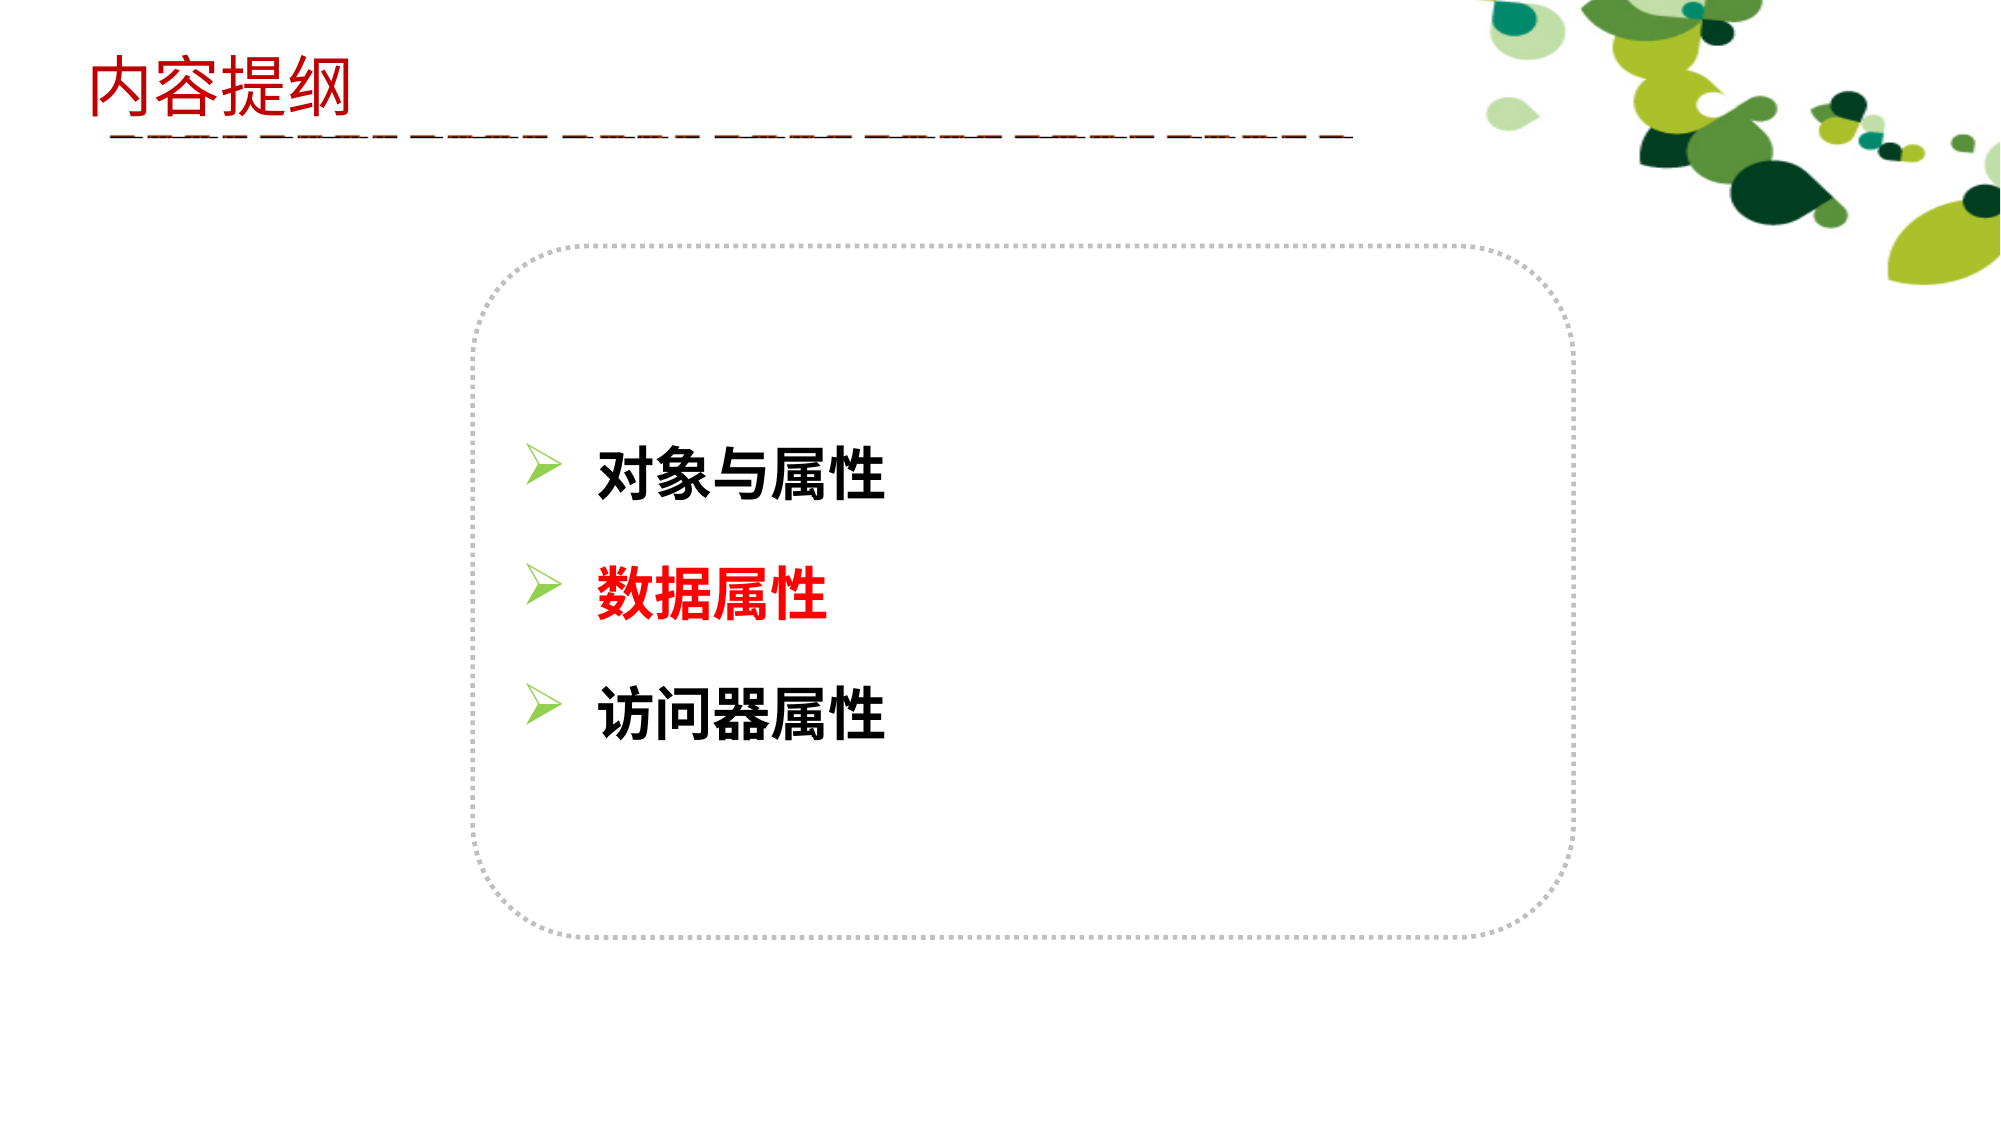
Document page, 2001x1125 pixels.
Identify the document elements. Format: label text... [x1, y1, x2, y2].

text_box 对象与属性 数据属性 访问器属性 [472, 246, 1574, 938]
picture [0, 0, 2001, 1125]
text_box 内容提纲 [72, 37, 424, 133]
